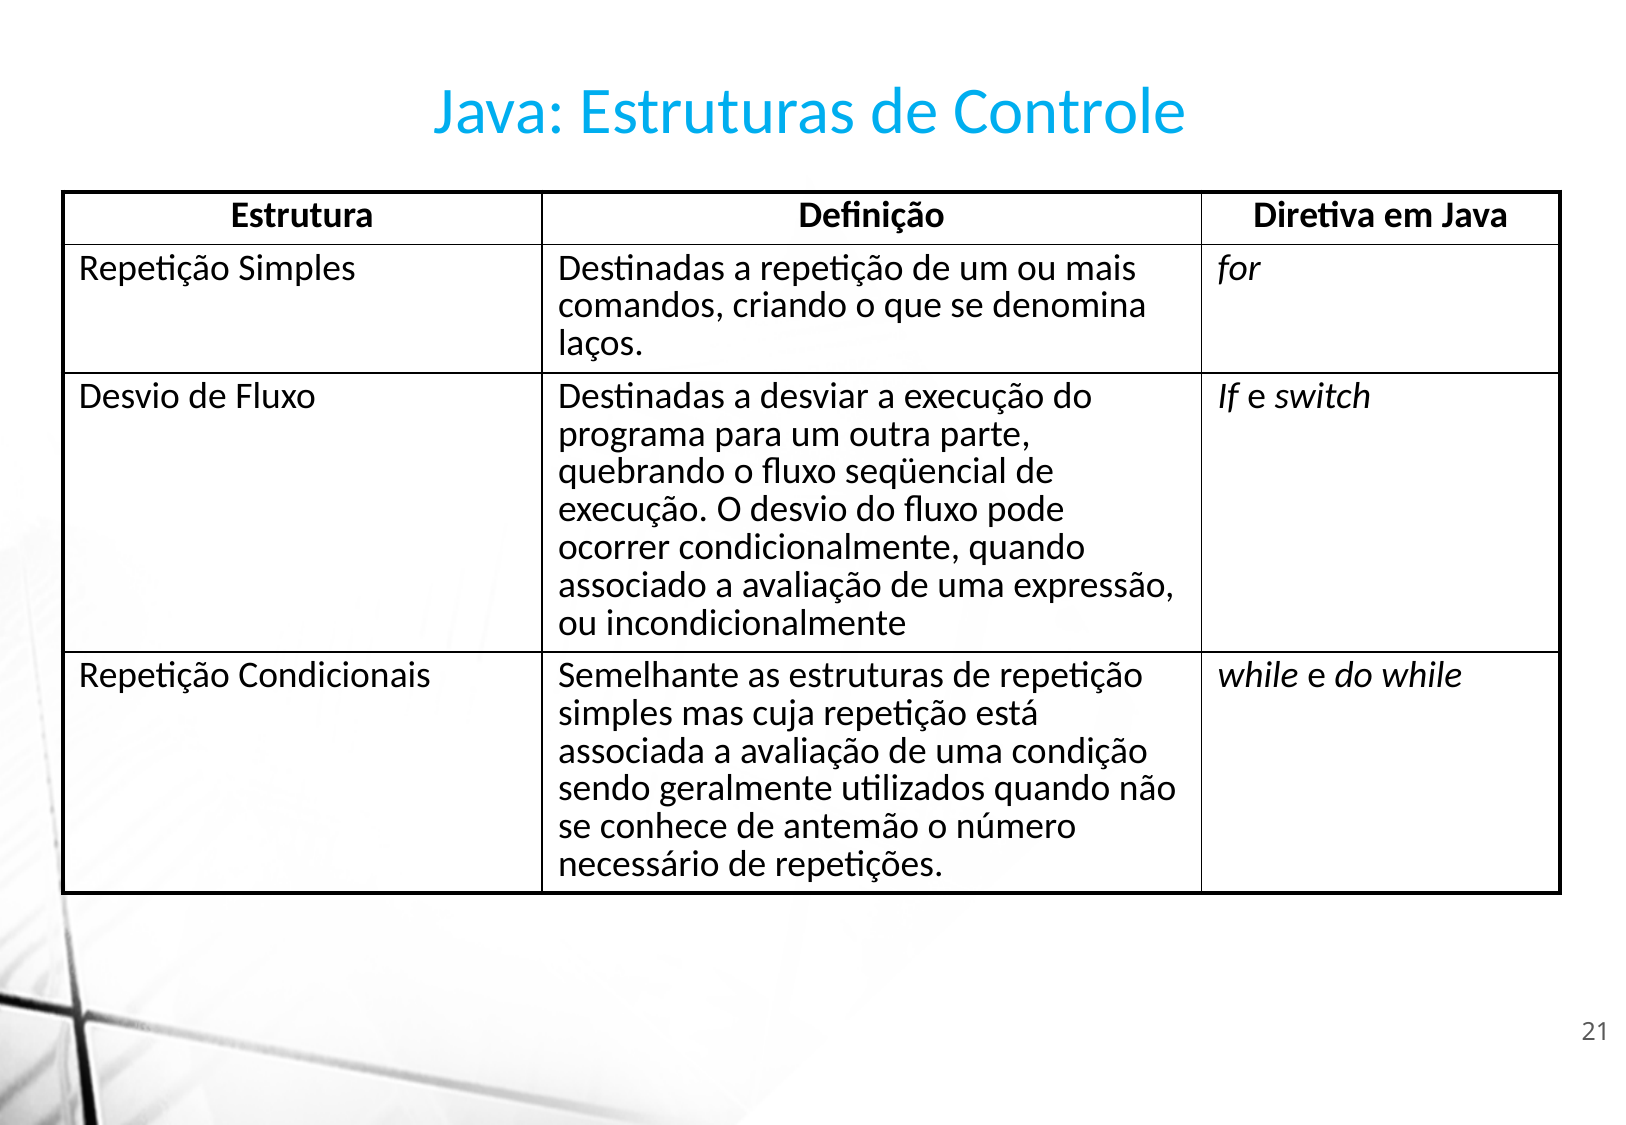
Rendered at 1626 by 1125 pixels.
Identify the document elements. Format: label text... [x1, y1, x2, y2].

table_header Diretiva em Java [1202, 194, 1558, 244]
text_box 21 [1462, 1009, 1625, 1055]
table_cell for [1202, 245, 1558, 372]
table_header Definição [543, 194, 1201, 244]
table_cell Destinadas a desviar a execução do programa para um outra parte, quebrando o fluxo seqüencial de execução. O desvio do fluxo pode ocorrer condicionalmente, quando associado a avaliação de uma expressão, ou incondicionalmente [543, 374, 1201, 651]
table_cell Repetição Condicionais [65, 653, 541, 891]
text_box Java: Estruturas de Controle [66, 42, 1555, 170]
table_cell Semelhante as estruturas de repetição simples mas cuja repetição está associada a avaliação de uma condição sendo geralmente utilizados quando não se conhece de antemão o número necessário de repetições. [543, 653, 1201, 891]
table_cell while e do while [1202, 653, 1558, 891]
table_header Estrutura [65, 194, 541, 244]
table_cell Desvio de Fluxo [65, 374, 541, 651]
table_cell If e switch [1202, 374, 1558, 651]
table_cell Destinadas a repetição de um ou mais comandos, criando o que se denomina laços. [543, 245, 1201, 372]
table_cell Repetição Simples [65, 245, 541, 372]
picture [0, 0, 1626, 1125]
